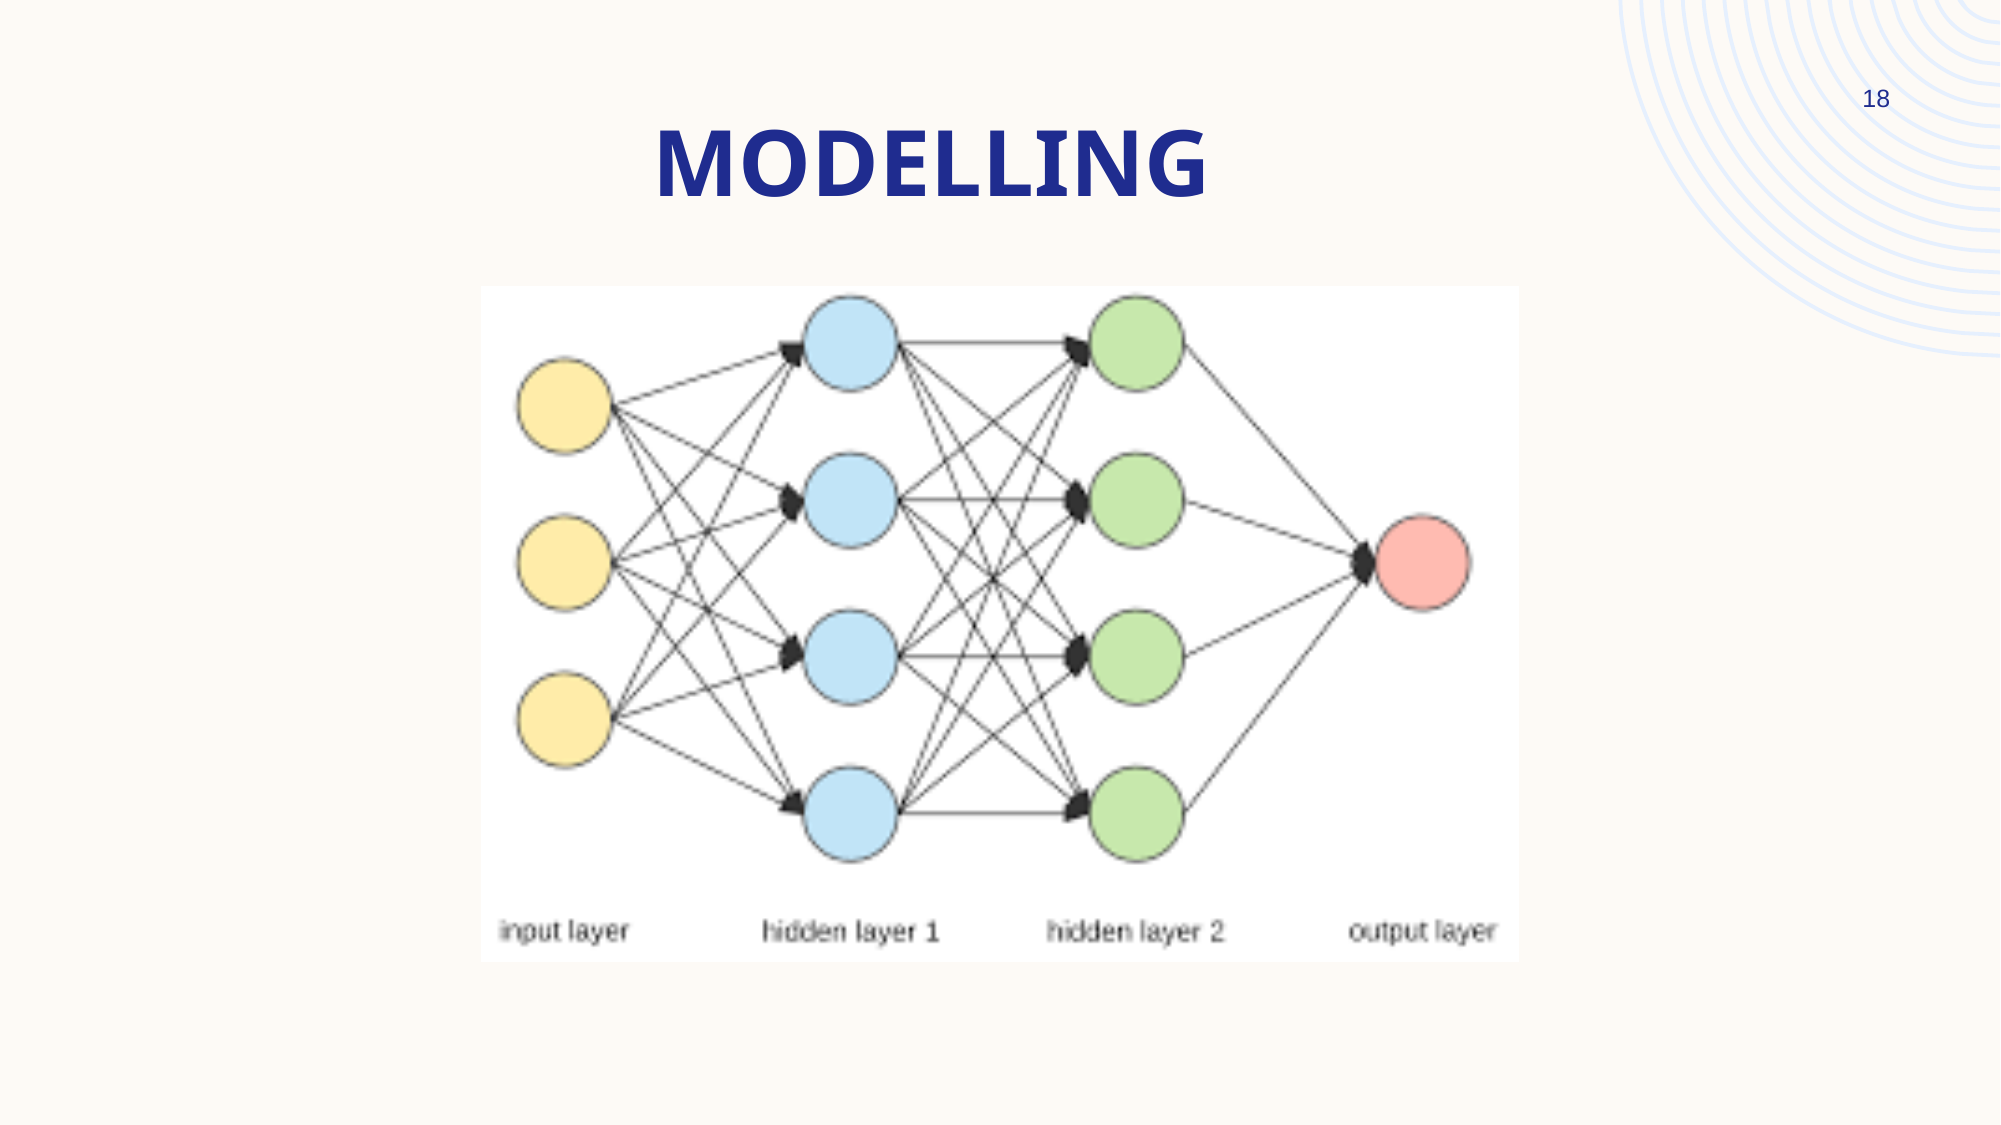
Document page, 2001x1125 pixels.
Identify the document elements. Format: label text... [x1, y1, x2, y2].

slide_number 18 [1795, 75, 1958, 120]
text_box Modelling [220, 97, 1643, 223]
picture [481, 286, 1519, 962]
